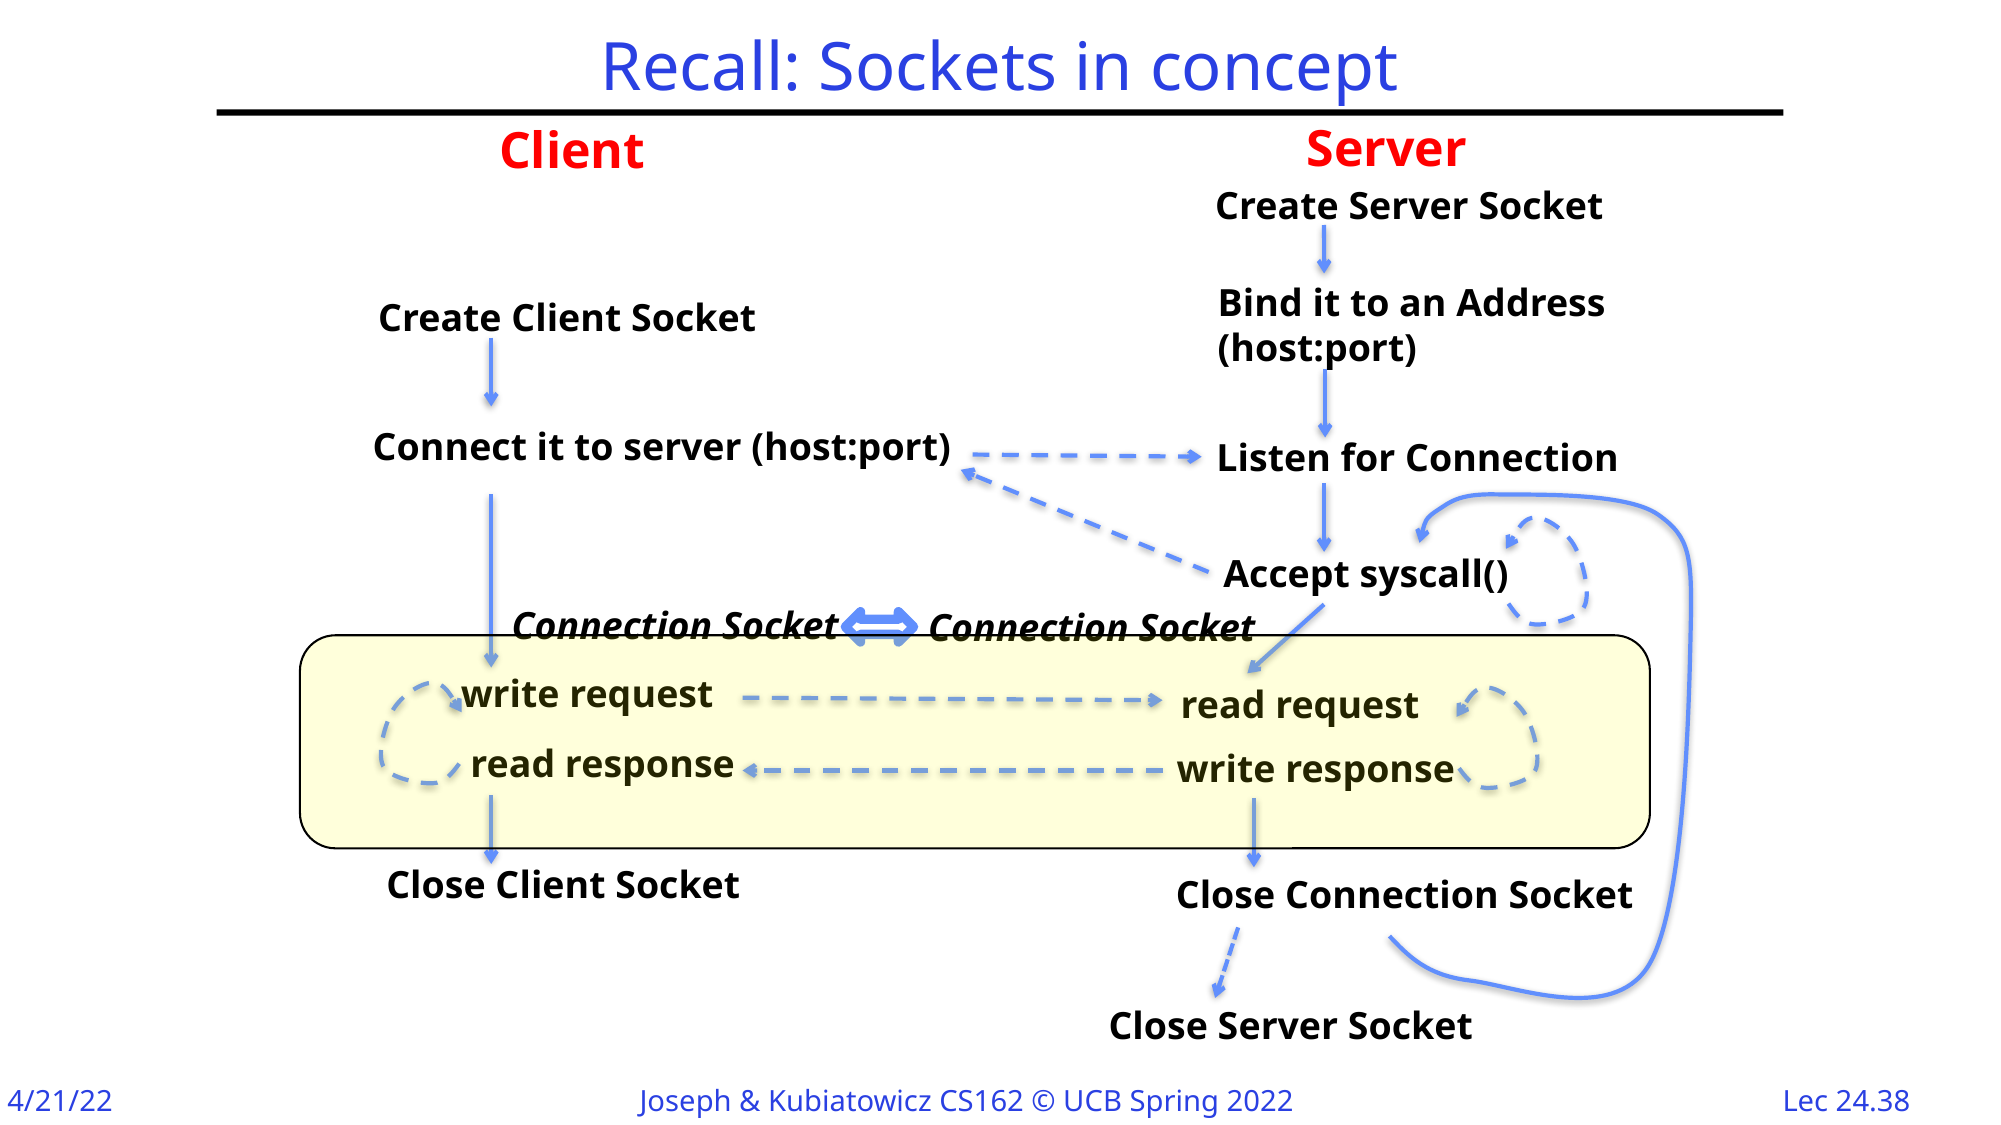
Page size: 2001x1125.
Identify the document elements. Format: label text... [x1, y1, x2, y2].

title Recall: Sockets in concept [216, 24, 1784, 113]
text_box Close Server Socket [1093, 994, 1489, 1055]
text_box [1214, 927, 1239, 999]
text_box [960, 469, 1207, 573]
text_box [367, 286, 957, 477]
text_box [488, 494, 1325, 674]
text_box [1212, 482, 1588, 625]
text_box [1387, 497, 1694, 1001]
text_box Server [1291, 108, 1483, 173]
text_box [972, 454, 1208, 458]
text_box Close Client Socket [371, 853, 756, 914]
text_box [299, 635, 1650, 849]
text_box Client [484, 111, 661, 187]
text_box Close Connection Socket [1161, 863, 1389, 924]
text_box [742, 737, 1466, 799]
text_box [1203, 174, 1629, 488]
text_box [454, 662, 1163, 724]
